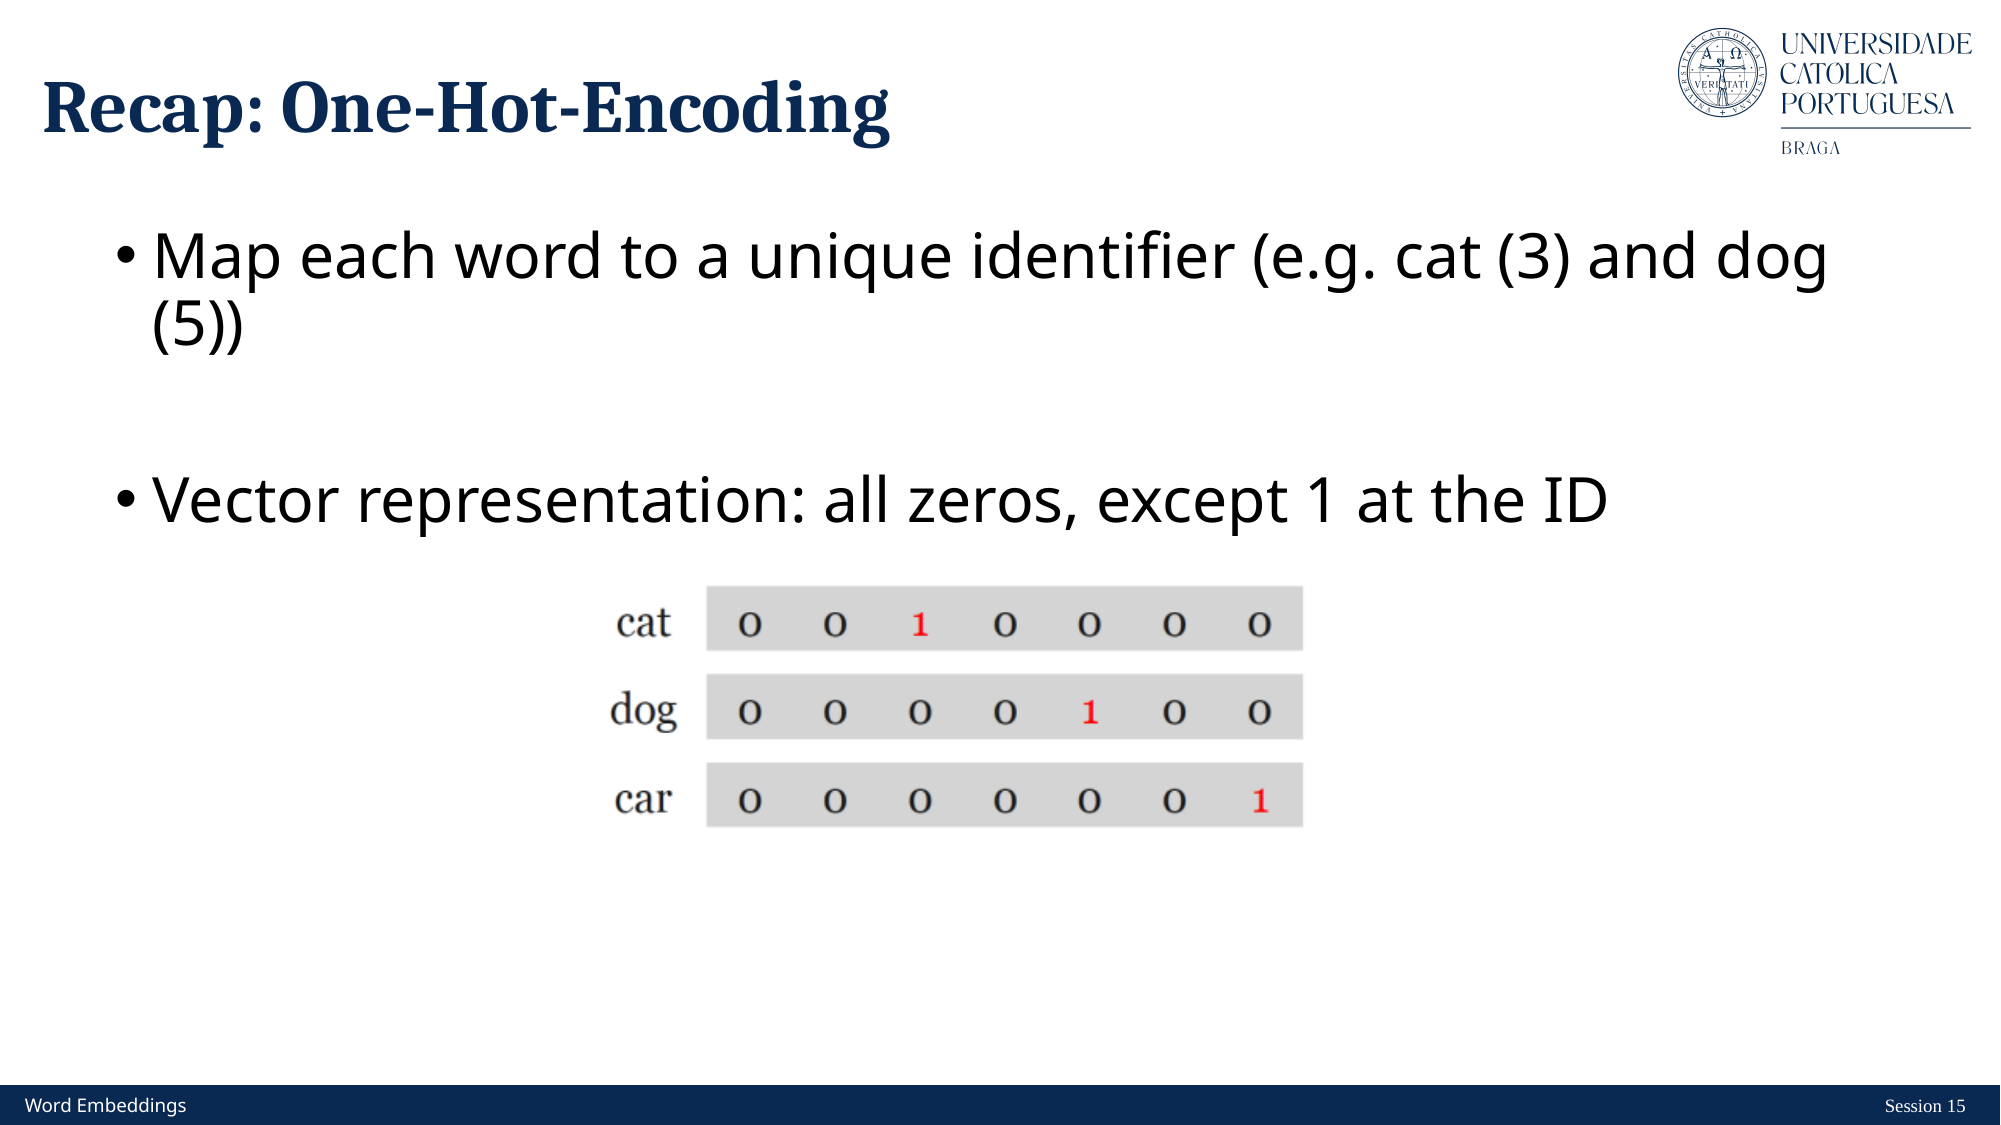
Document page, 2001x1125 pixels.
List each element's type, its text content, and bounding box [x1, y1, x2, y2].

text_box Word Embeddings [9, 1086, 865, 1125]
text_box Session 15 [865, 1086, 1981, 1125]
title Recap: One-Hot-Encoding [27, 0, 1753, 218]
text_box [0, 1085, 2000, 1125]
text_box Map each word to a unique identifier (e.g. cat (3) and dog (5)) Vector representation: all zeros, except 1 at the ID [100, 216, 1897, 1046]
picture [543, 535, 1373, 867]
picture [1672, 18, 1982, 163]
